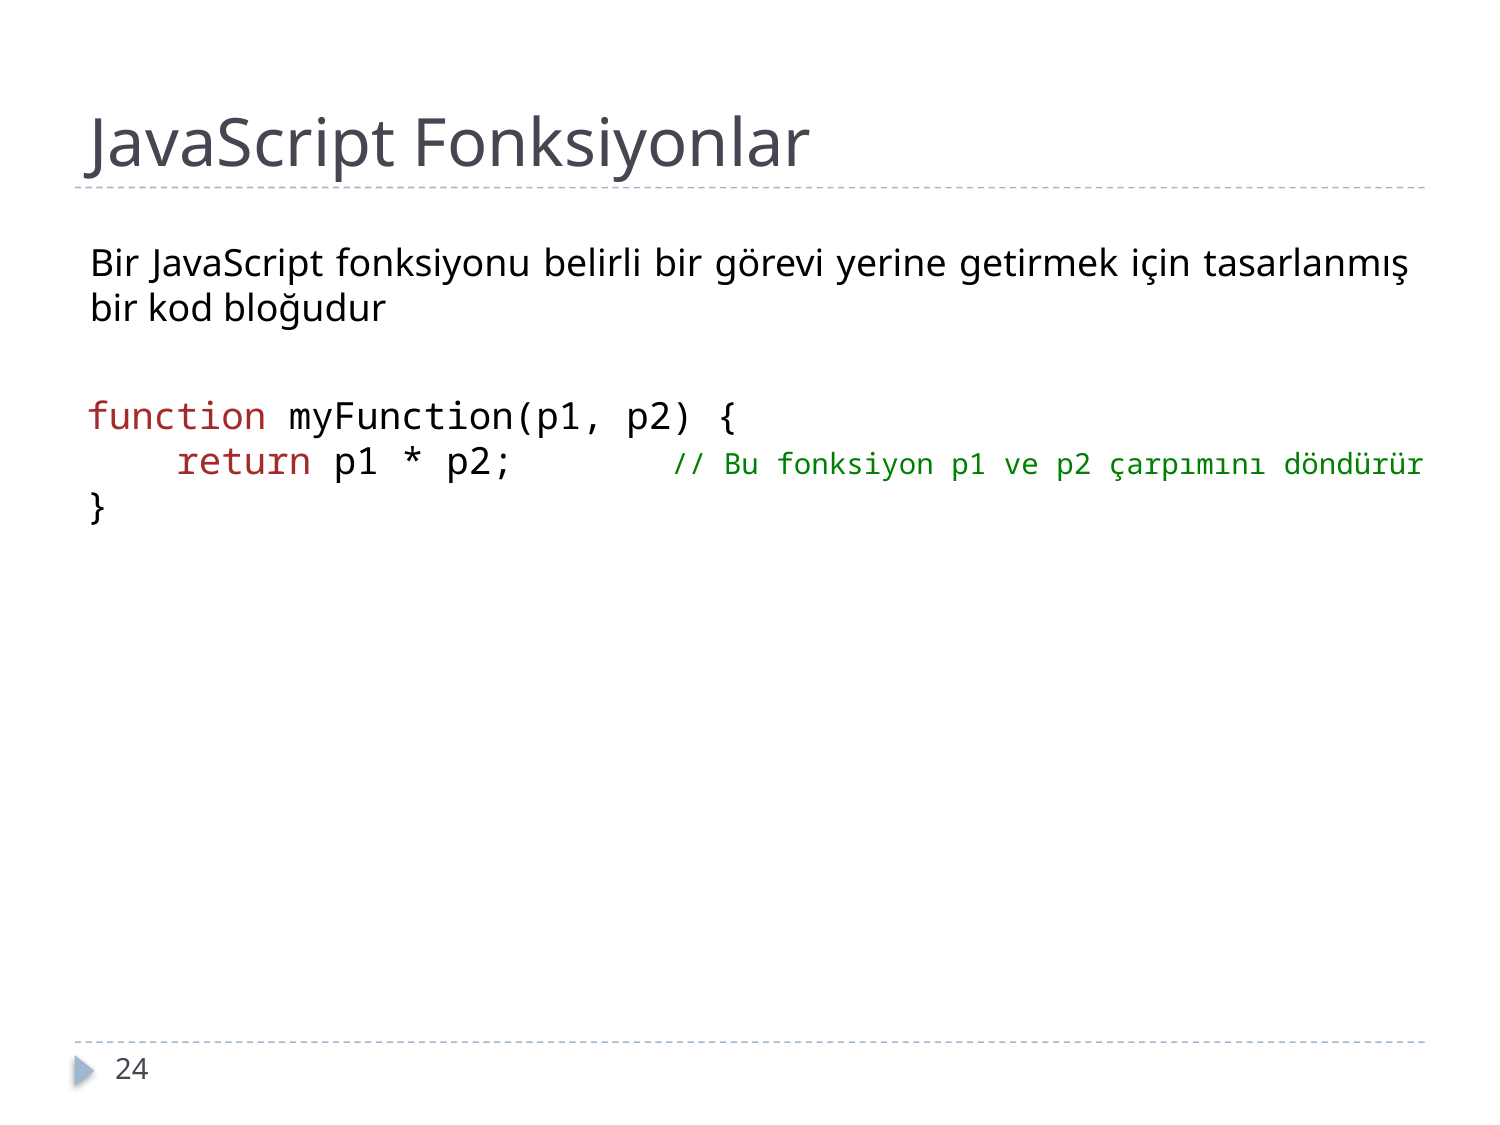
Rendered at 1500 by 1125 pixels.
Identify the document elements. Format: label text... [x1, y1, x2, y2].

title JavaScript Fonksiyonlar [75, 24, 1425, 188]
text_box function myFunction(p1, p2) { return p1 * p2; // Bu fonksiyon p1 ve p2 çarpımını döndürür } [71, 384, 1456, 535]
slide_number 24 [100, 1042, 426, 1103]
text_box Bir JavaScript fonksiyonu belirli bir görevi yerine getirmek için tasarlanmış bir kod bloğudur [74, 231, 1425, 337]
